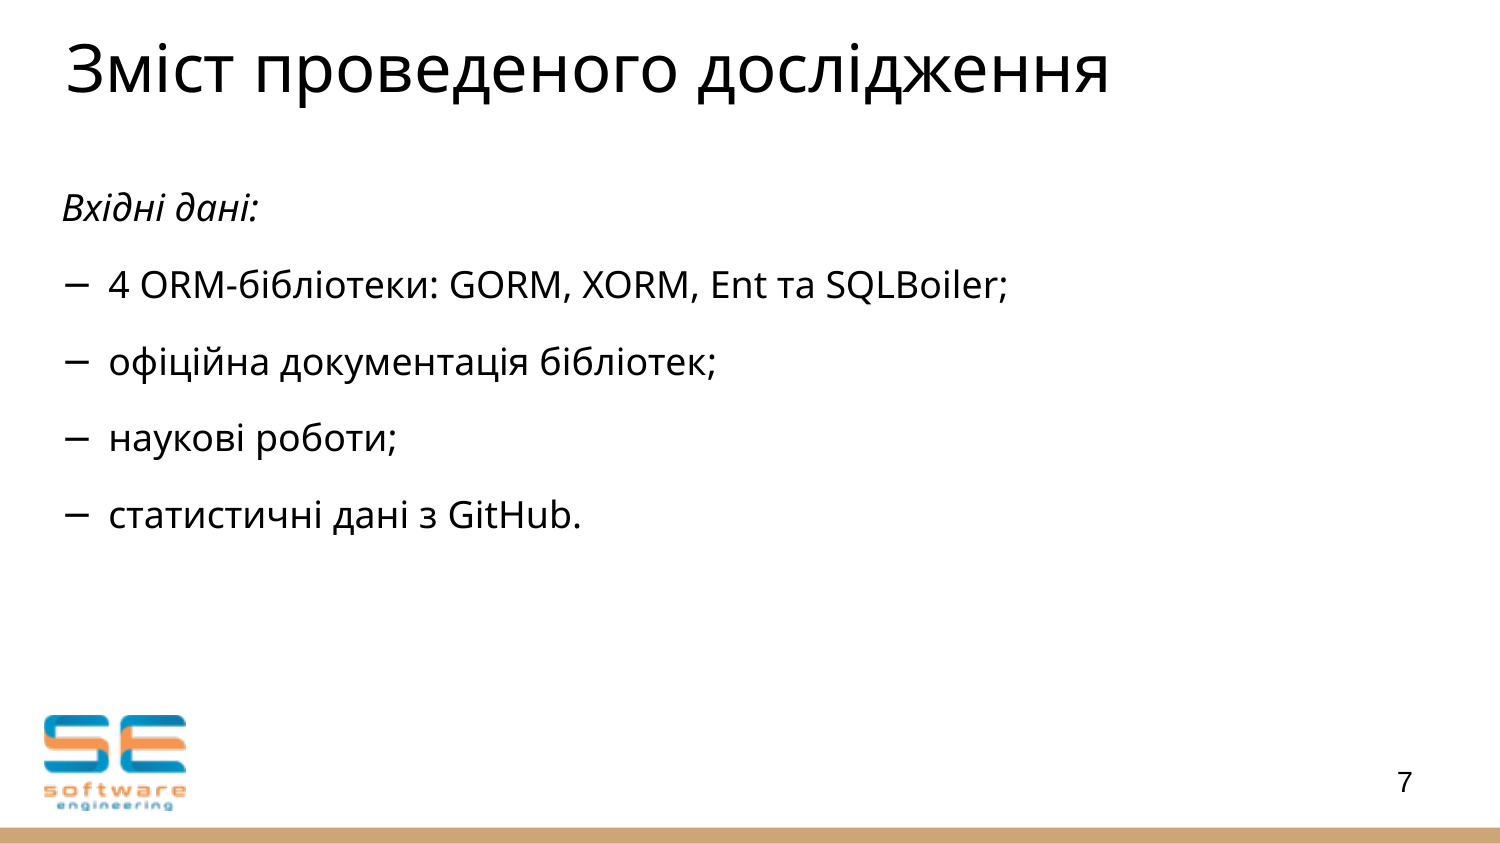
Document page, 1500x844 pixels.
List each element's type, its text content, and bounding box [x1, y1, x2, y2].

picture [43, 714, 186, 811]
text_box 7 [1382, 755, 1500, 806]
title Зміст проведеного дослідження [51, 0, 1449, 122]
list Вхідні дані: 4 ORM-бібліотеки: GORM, XORM, Ent та SQLBoiler; офіційна документація бібліотек; наукові роботи; статистичні дані з GitHub. [46, 162, 1445, 716]
